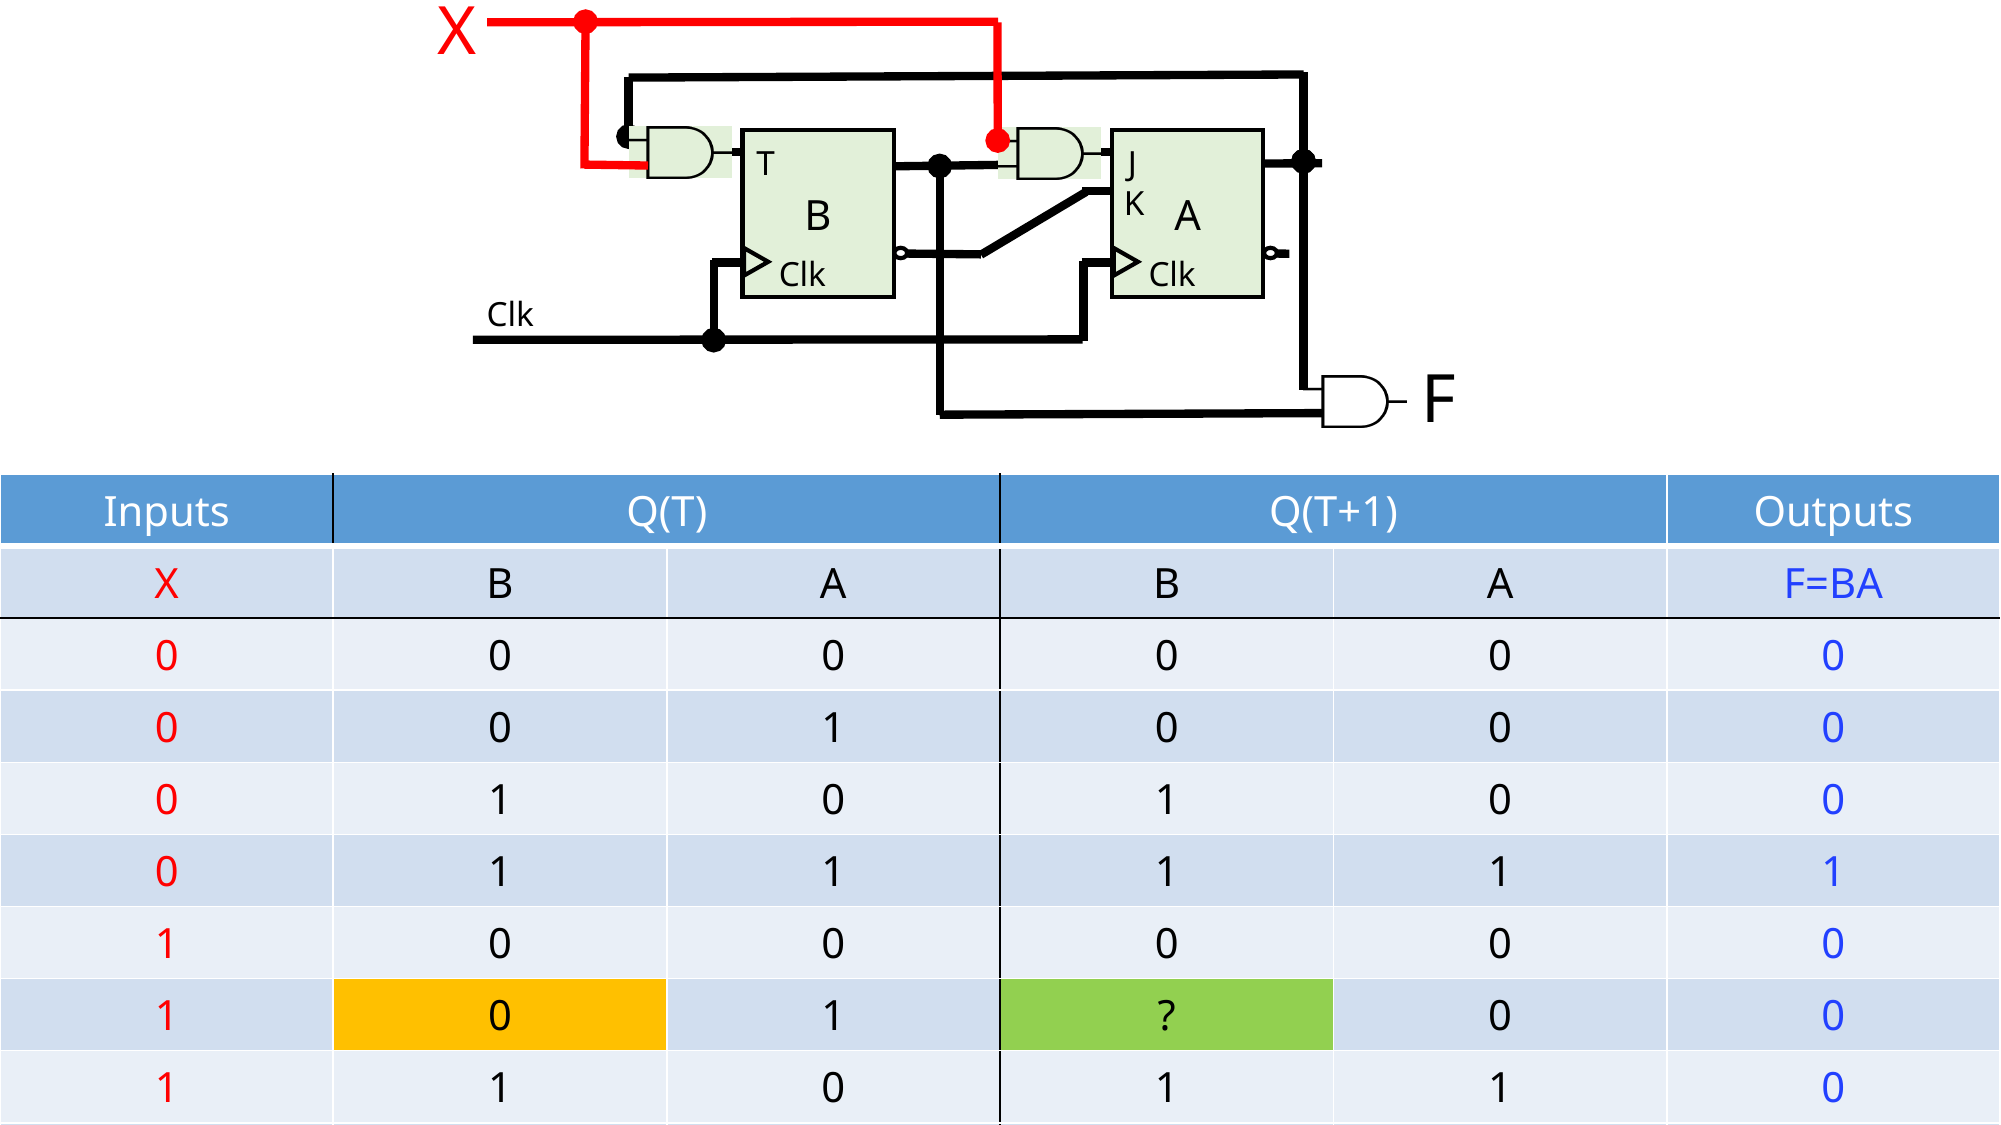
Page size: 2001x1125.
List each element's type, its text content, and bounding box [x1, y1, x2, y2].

table_cell 1 [1001, 1051, 1333, 1122]
table_cell 0 [1668, 691, 1999, 762]
table_cell F=BA [1668, 549, 1999, 617]
table_cell 0 [1668, 1051, 1999, 1122]
table_header Q(T+1) [1001, 475, 1666, 543]
table_cell 0 [334, 619, 666, 689]
table_cell 0 [1668, 763, 1999, 834]
table_cell 1 [1334, 1051, 1666, 1122]
table_cell 0 [1668, 907, 1999, 978]
table_cell 1 [668, 979, 999, 1050]
table_cell 0 [1001, 619, 1333, 689]
table_cell B [334, 549, 666, 617]
table_cell B [1001, 549, 1333, 617]
table_cell 0 [1001, 691, 1333, 762]
table_cell 0 [334, 979, 666, 1050]
table_cell 1 [334, 1051, 666, 1122]
table_cell 1 [1, 1051, 332, 1122]
table_cell 1 [1, 979, 332, 1050]
table_cell 1 [668, 835, 999, 906]
table_cell 0 [1334, 979, 1666, 1050]
table_cell 0 [668, 619, 999, 689]
table_cell 0 [1, 691, 332, 762]
table_header Q(T) [334, 475, 999, 543]
table_cell 0 [1334, 691, 1666, 762]
table_cell ? [1001, 979, 1333, 1050]
table_cell X [1, 549, 332, 617]
table_cell 1 [668, 691, 999, 762]
table_cell 0 [334, 907, 666, 978]
table_cell 0 [668, 907, 999, 978]
table_cell A [668, 549, 999, 617]
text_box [422, 0, 1471, 445]
table_cell 0 [1334, 763, 1666, 834]
table_cell 1 [1, 907, 332, 978]
table_cell 1 [334, 763, 666, 834]
table_cell 1 [1001, 835, 1333, 906]
table_header Outputs [1668, 475, 1999, 543]
table_cell 0 [1334, 619, 1666, 689]
table_cell 0 [1, 763, 332, 834]
table_cell 1 [334, 835, 666, 906]
table_cell 0 [1, 619, 332, 689]
table_header Inputs [1, 475, 332, 543]
table_cell 0 [1334, 907, 1666, 978]
table_cell 0 [668, 763, 999, 834]
table_cell 0 [668, 1051, 999, 1122]
table_cell 0 [1668, 619, 1999, 689]
table_cell 0 [1668, 979, 1999, 1050]
table_cell 1 [1334, 835, 1666, 906]
table_cell 0 [1001, 907, 1333, 978]
table_cell 0 [334, 691, 666, 762]
table_cell 0 [1, 835, 332, 906]
table_cell 1 [1001, 763, 1333, 834]
table_cell 1 [1668, 835, 1999, 906]
table_cell A [1334, 549, 1666, 617]
